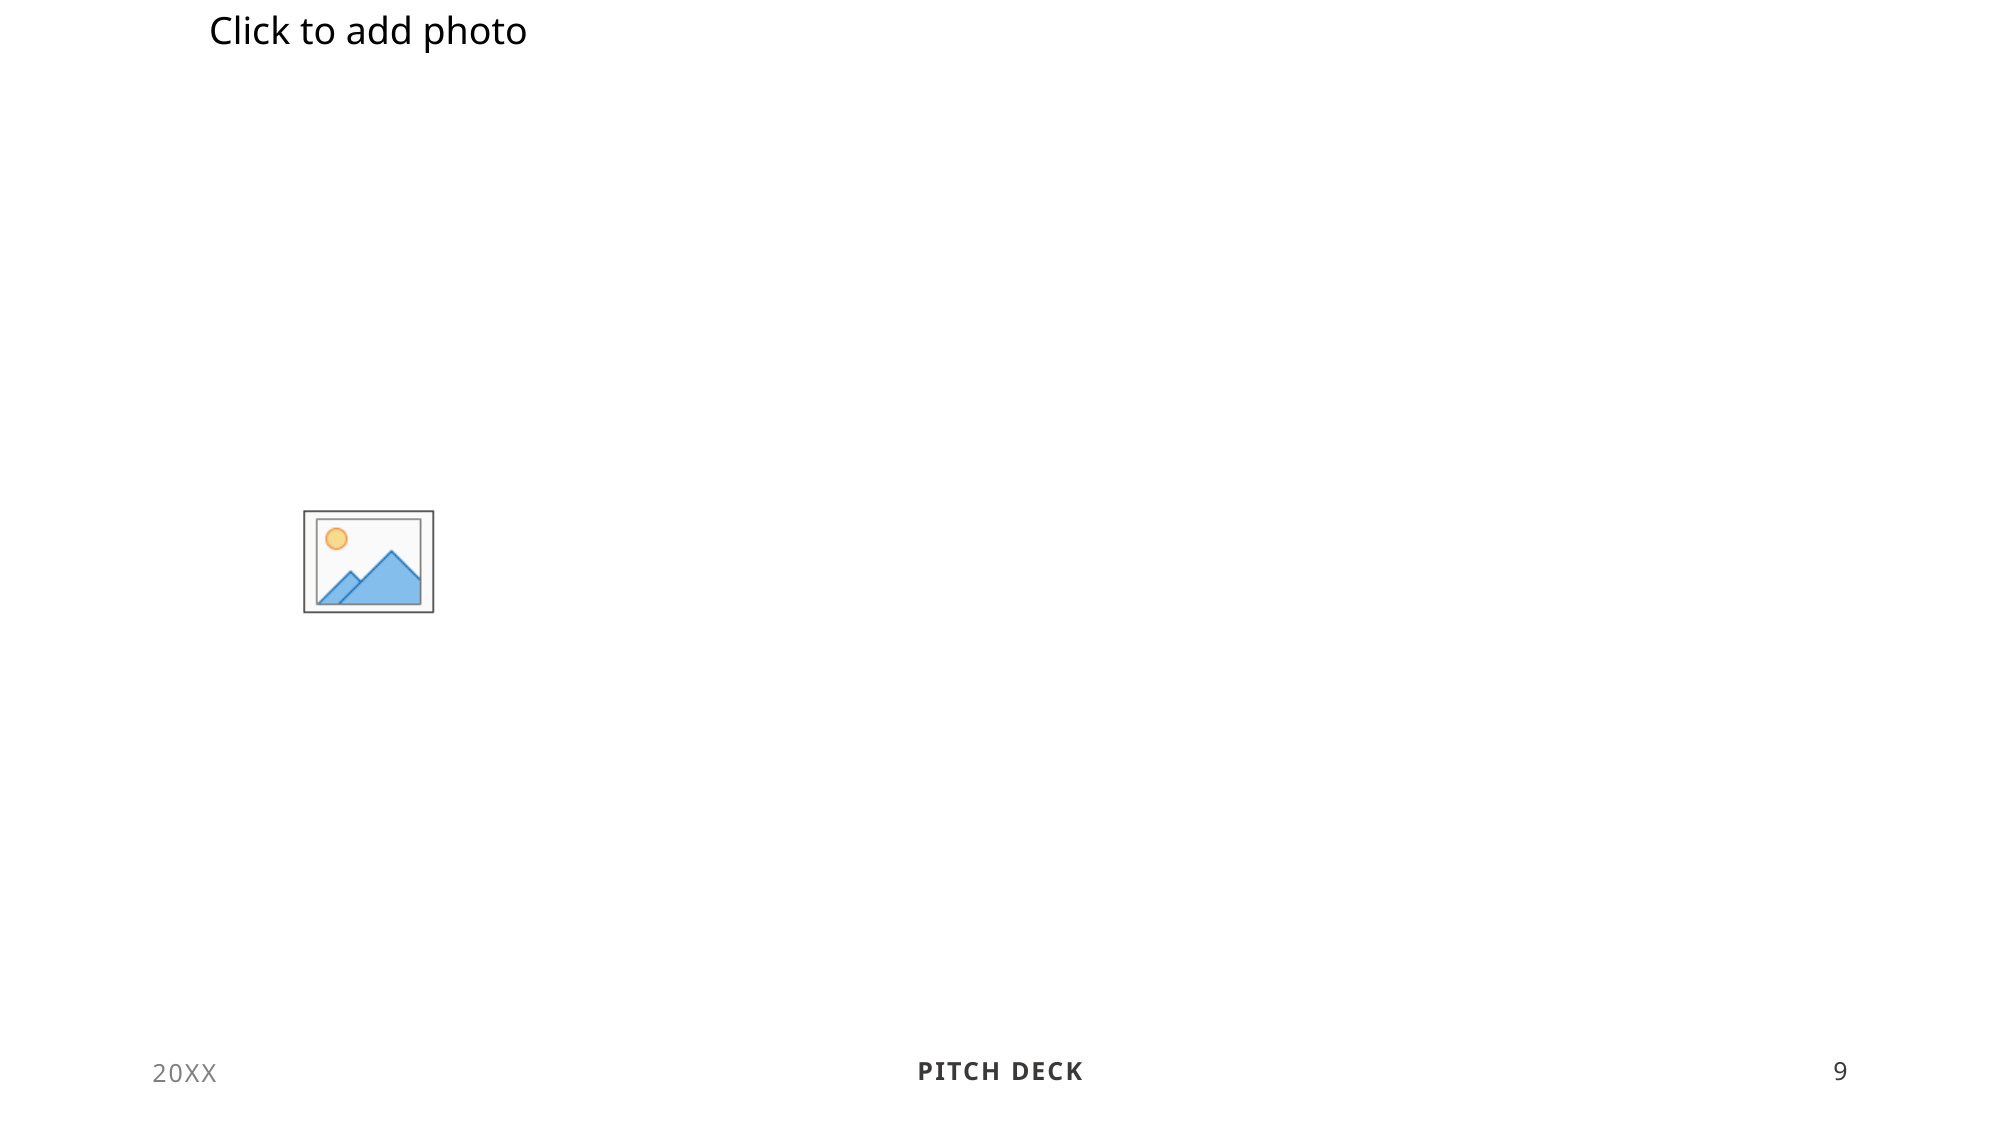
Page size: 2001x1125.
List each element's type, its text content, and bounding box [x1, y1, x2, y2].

slide_number 9 [1412, 1042, 1863, 1103]
picture [0, 0, 738, 1125]
footer Pitch deck [738, 1042, 1338, 1103]
